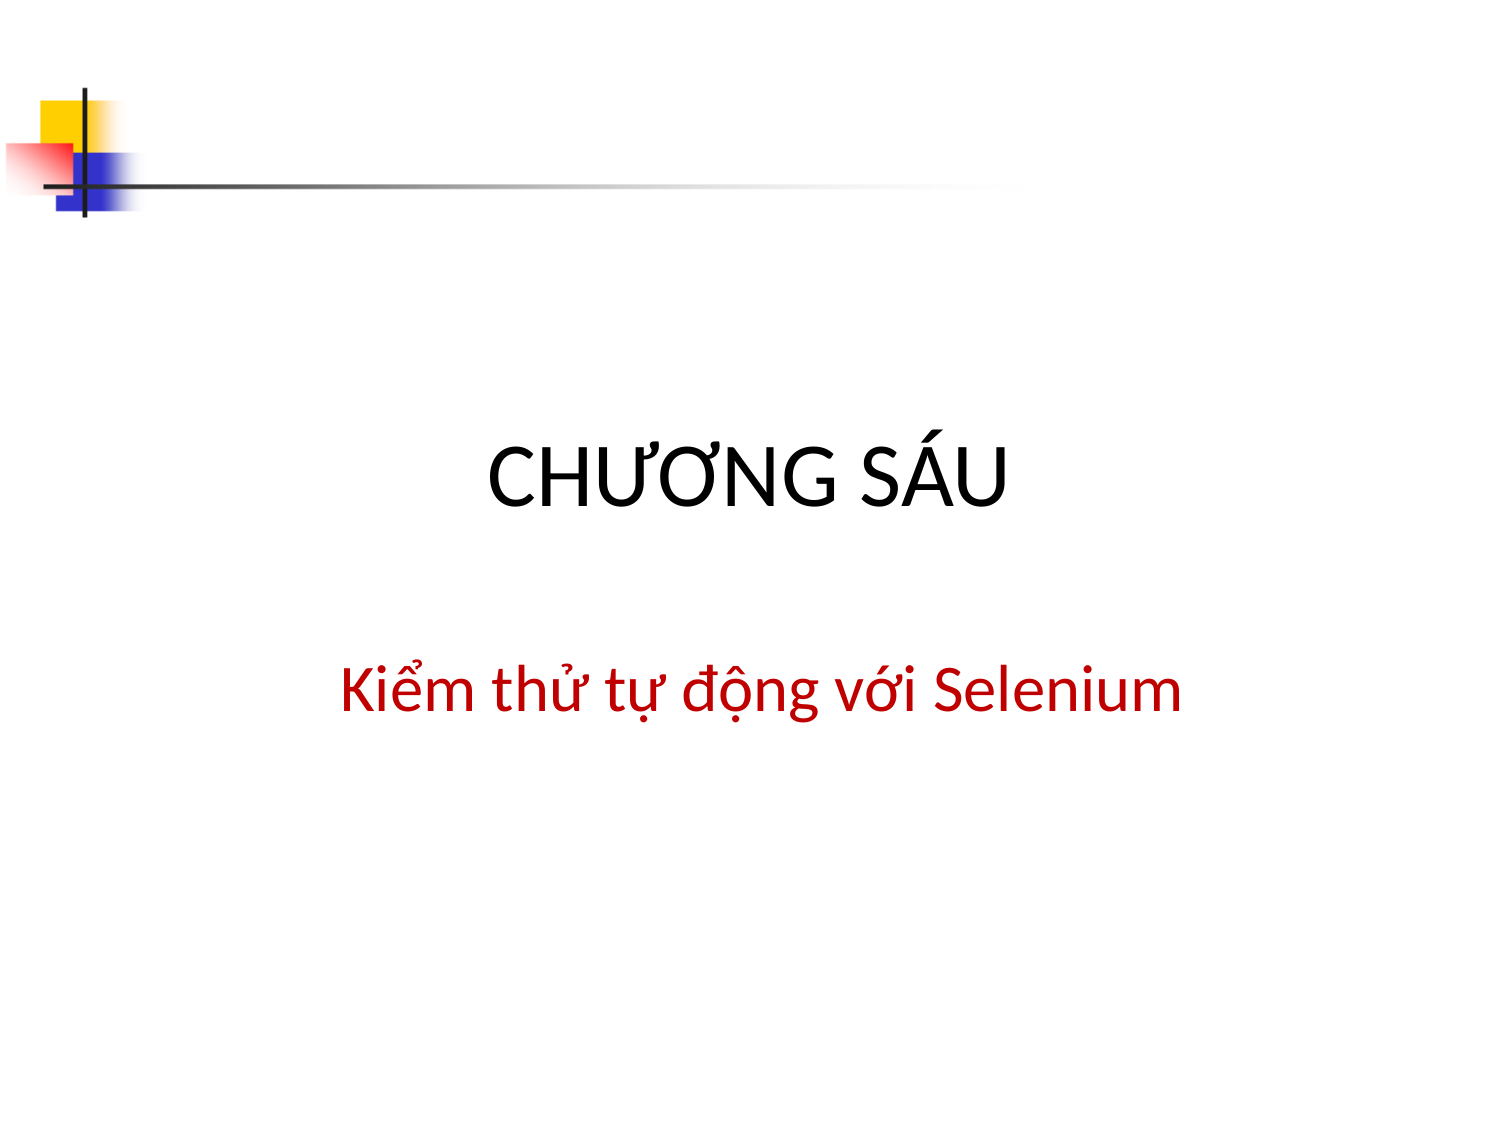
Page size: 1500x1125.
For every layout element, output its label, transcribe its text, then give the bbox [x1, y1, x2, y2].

picture [0, 74, 1091, 232]
subtitle Kiểm thử tự động với Selenium [200, 637, 1325, 925]
title CHƯƠNG SÁU [112, 349, 1388, 591]
